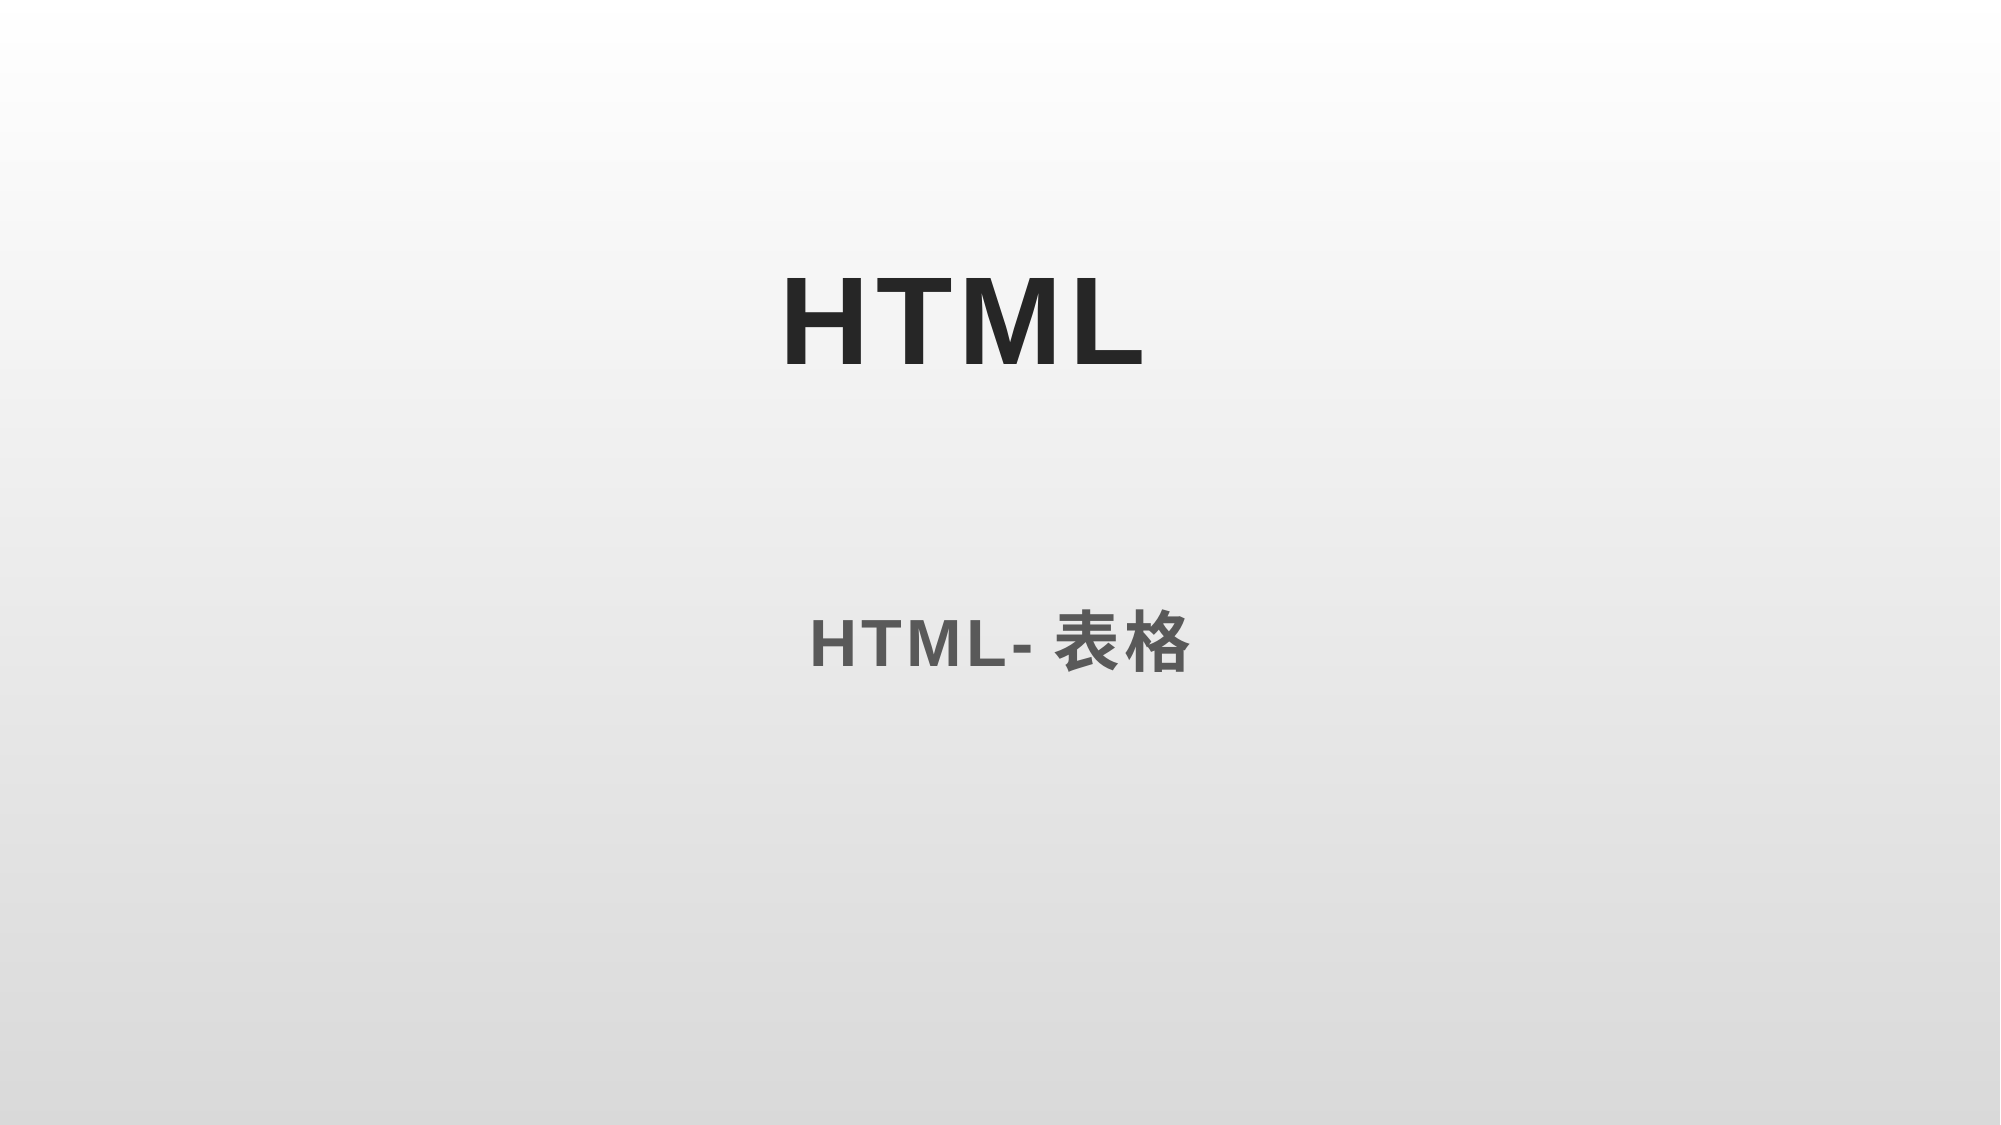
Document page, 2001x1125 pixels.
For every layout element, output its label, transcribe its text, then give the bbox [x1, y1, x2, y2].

title HTML [196, 149, 1729, 398]
subtitle HTML-表格 [196, 584, 1805, 826]
